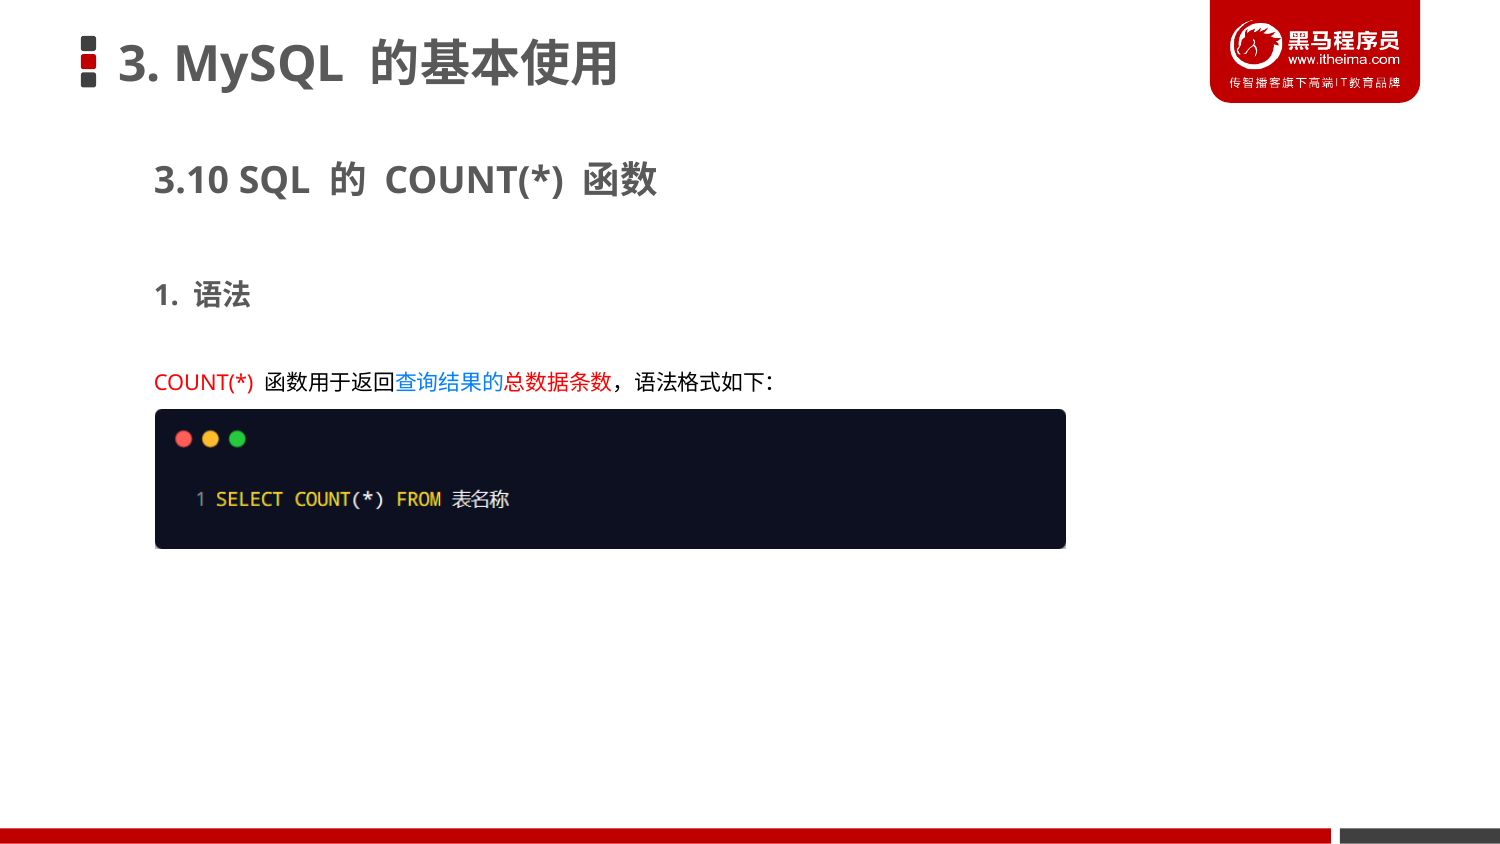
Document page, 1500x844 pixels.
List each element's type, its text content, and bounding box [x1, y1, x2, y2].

title 3. MySQL 的基本使用 [103, 0, 1209, 130]
text_box 1. 语法 [139, 273, 1204, 320]
list COUNT(*) 函数用于返回查询结果的总数据条数，语法格式如下： [139, 348, 1331, 412]
picture [1211, 11, 1419, 97]
list 3.10 SQL 的 COUNT(*) 函数 [139, 153, 1209, 243]
picture [155, 409, 1066, 549]
